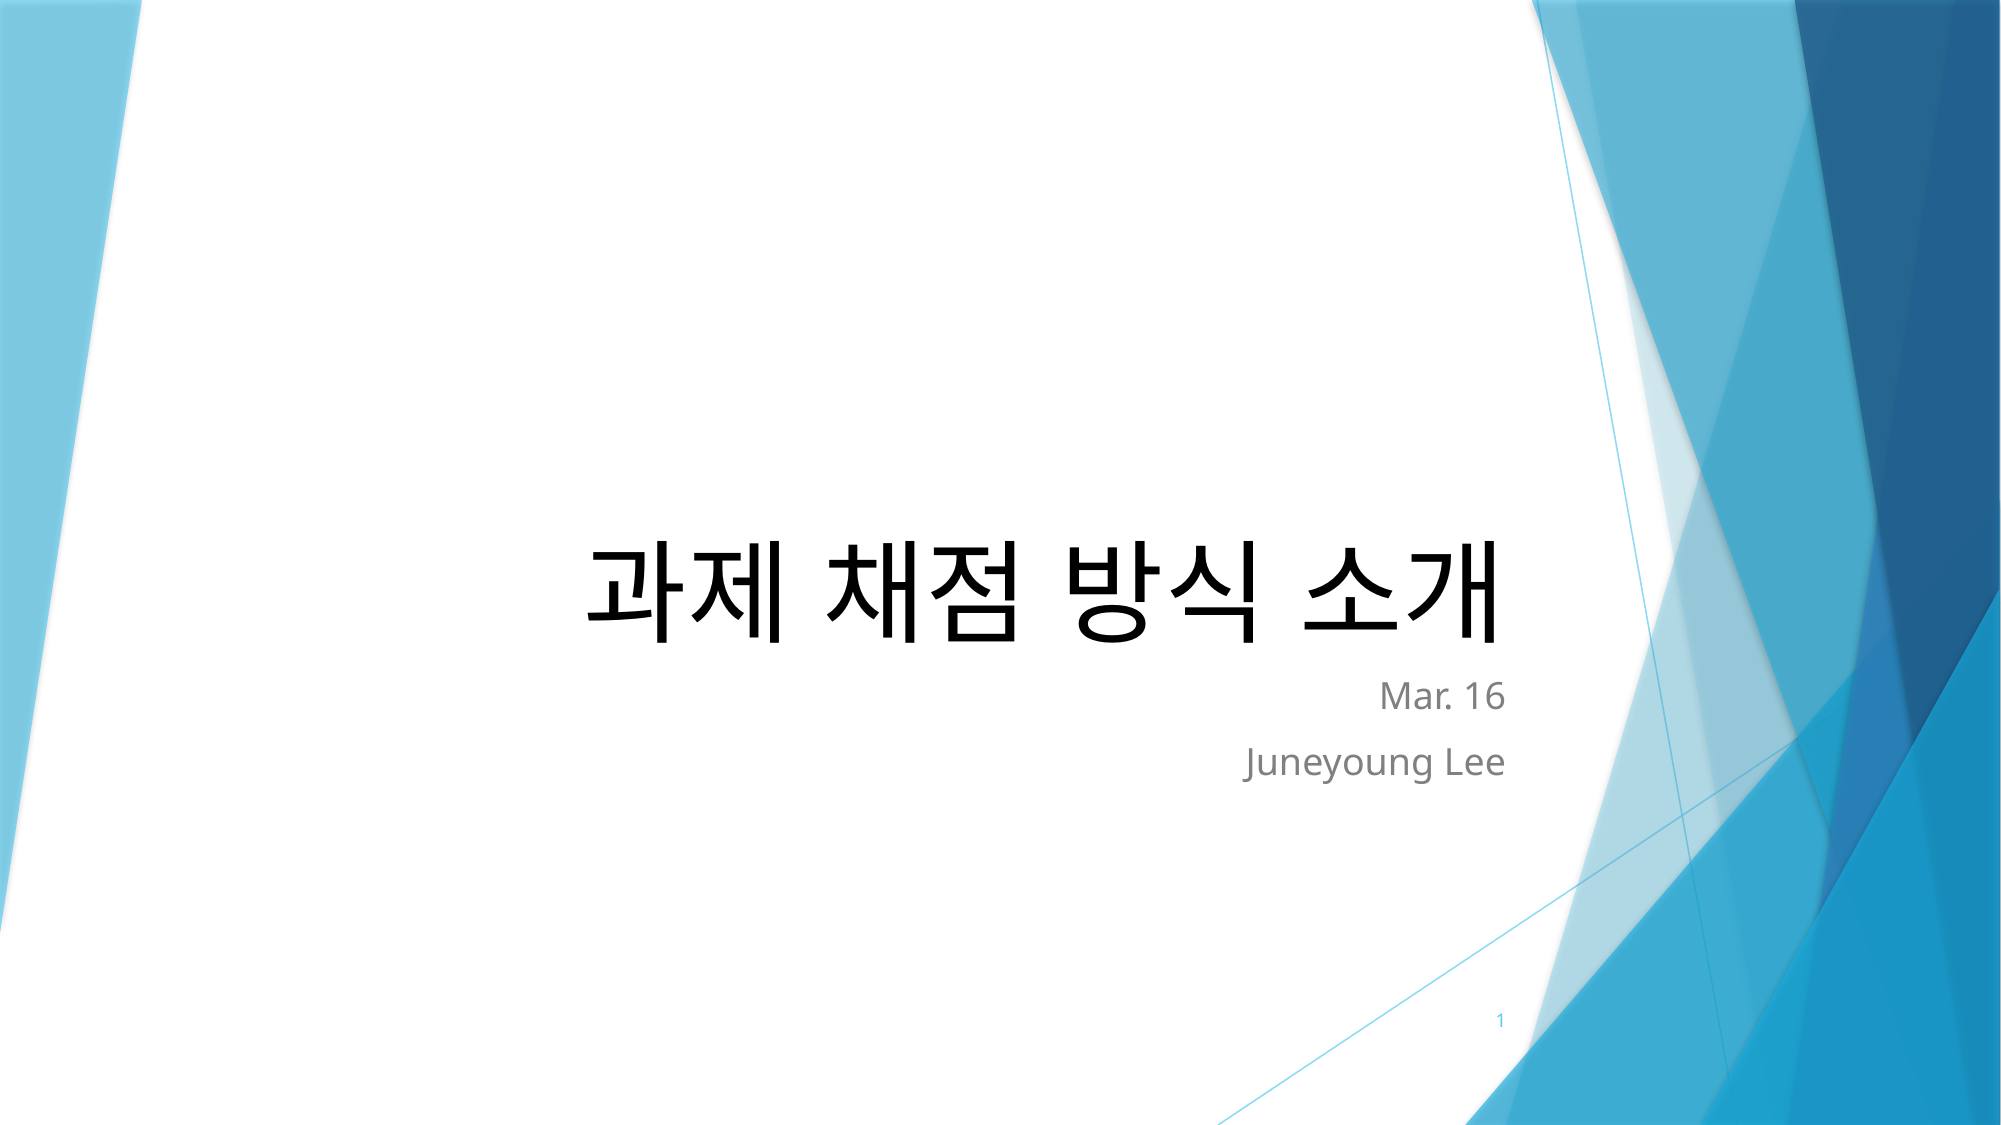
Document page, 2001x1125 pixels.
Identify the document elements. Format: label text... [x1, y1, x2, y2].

title 과제 채점 방식 소개 [247, 394, 1522, 664]
subtitle Mar. 16 Juneyoung Lee [247, 664, 1522, 845]
slide_number 1 [1409, 991, 1522, 1051]
